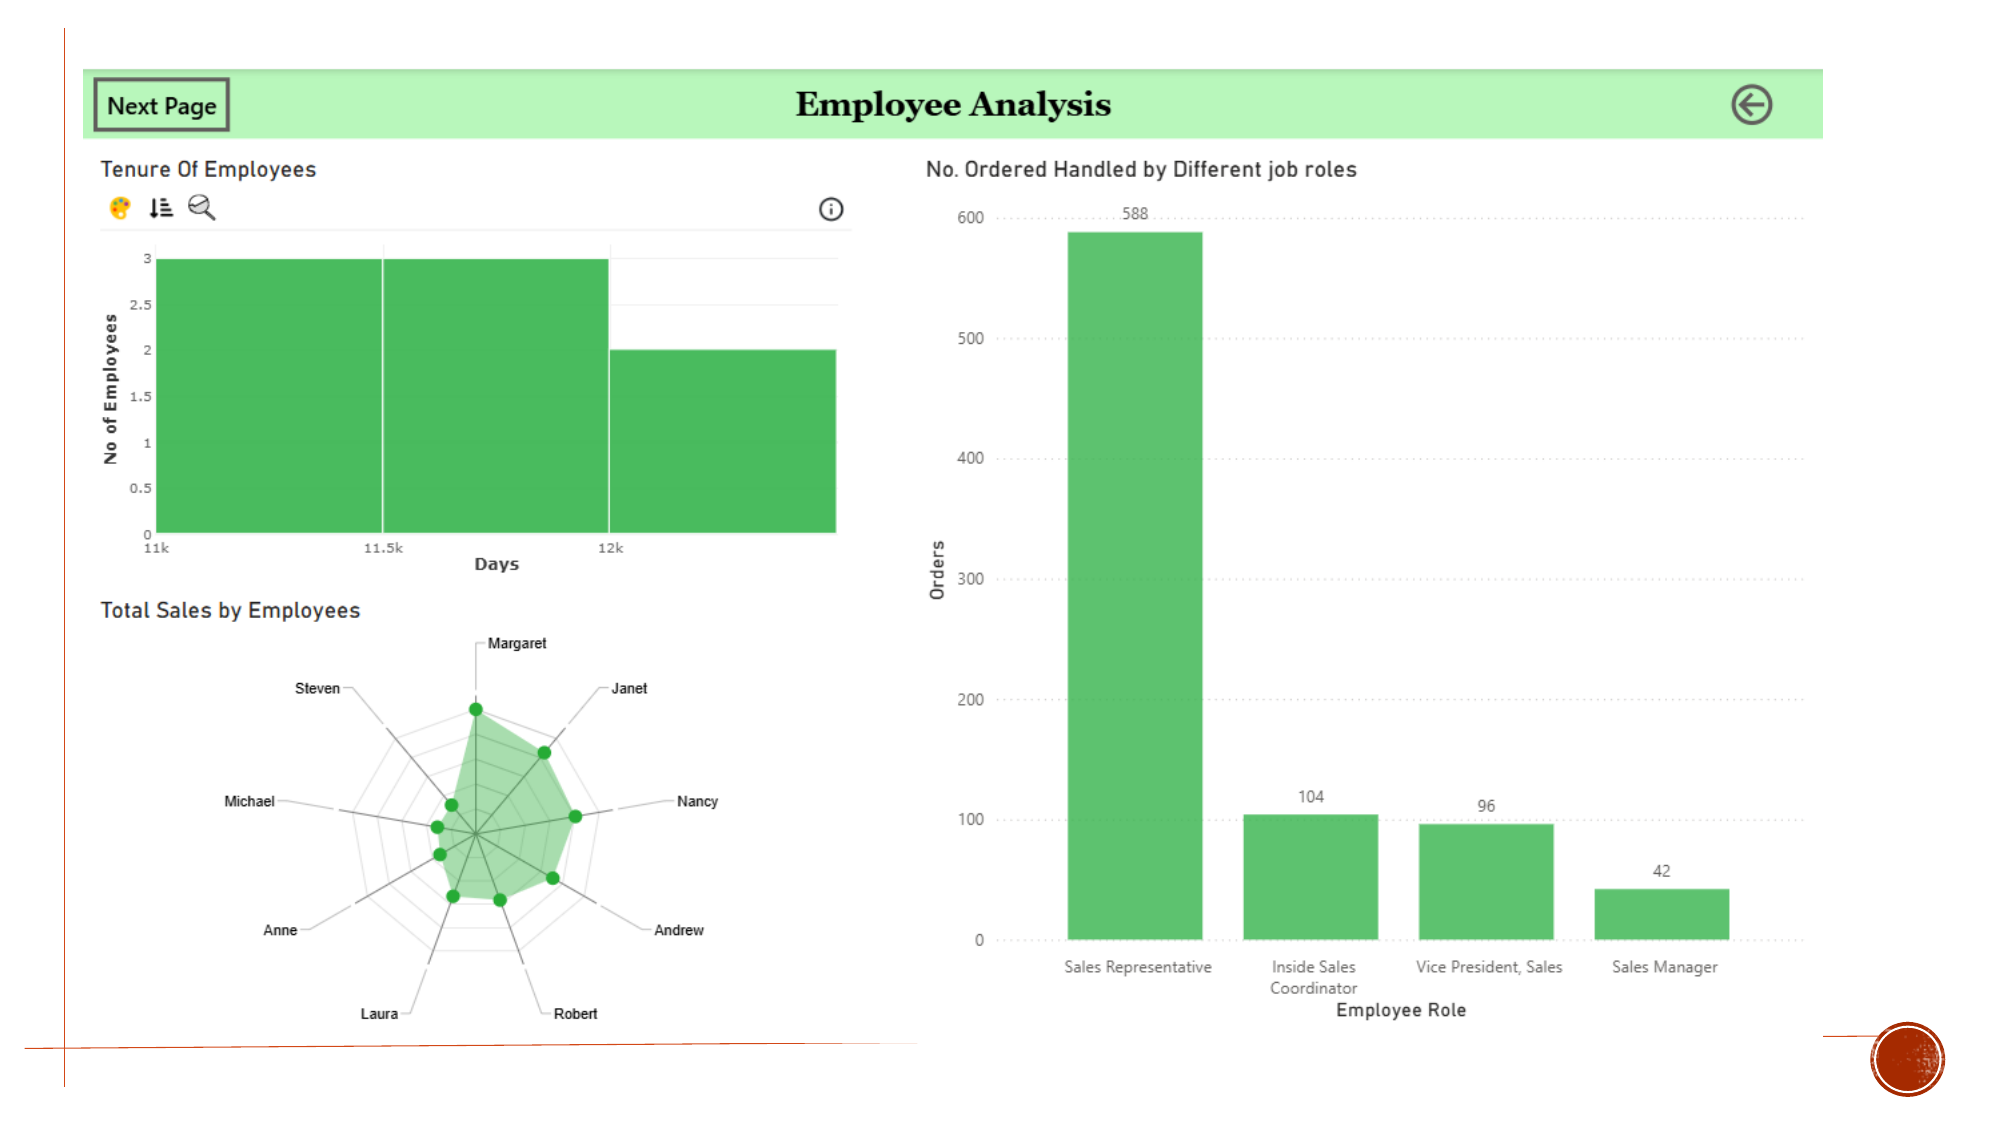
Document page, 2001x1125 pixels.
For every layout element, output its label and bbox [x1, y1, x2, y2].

text_box [25, 1036, 1880, 1049]
picture [83, 68, 1823, 1040]
